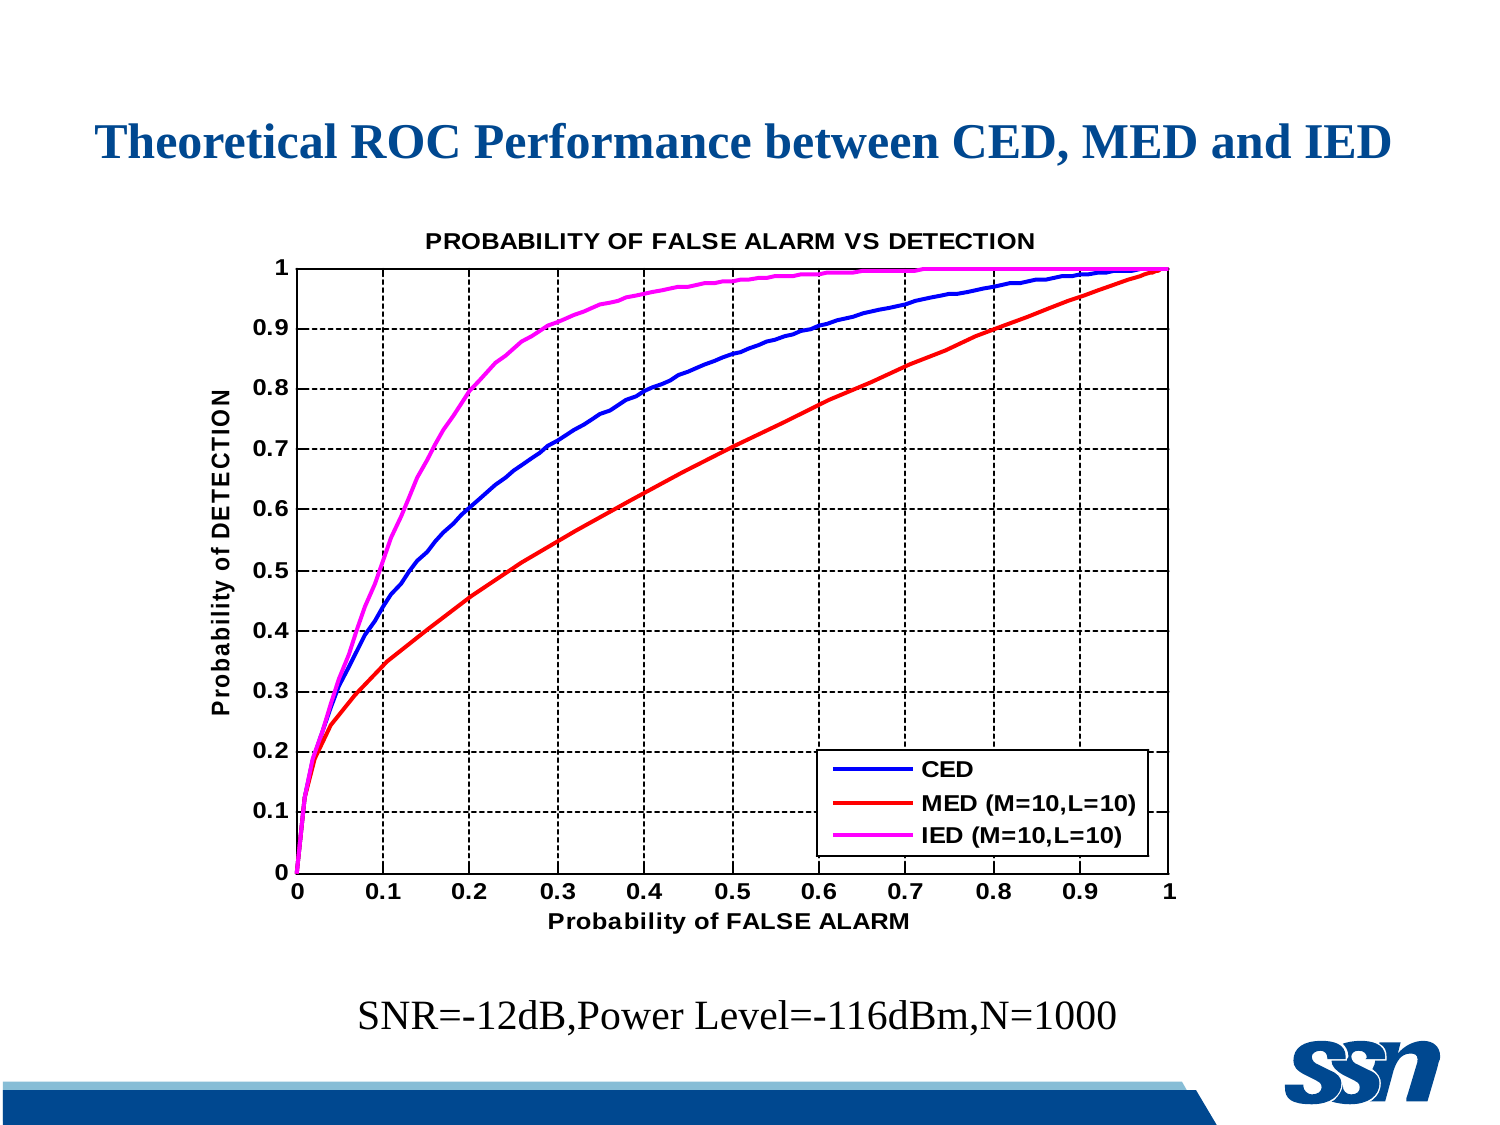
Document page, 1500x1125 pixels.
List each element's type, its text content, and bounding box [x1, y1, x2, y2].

title Theoretical ROC Performance between CED, MED and IED [75, 45, 1425, 233]
picture [149, 212, 1276, 956]
list SNR=-12dB,Power Level=-116dBm,N=1000 [62, 979, 1413, 1048]
